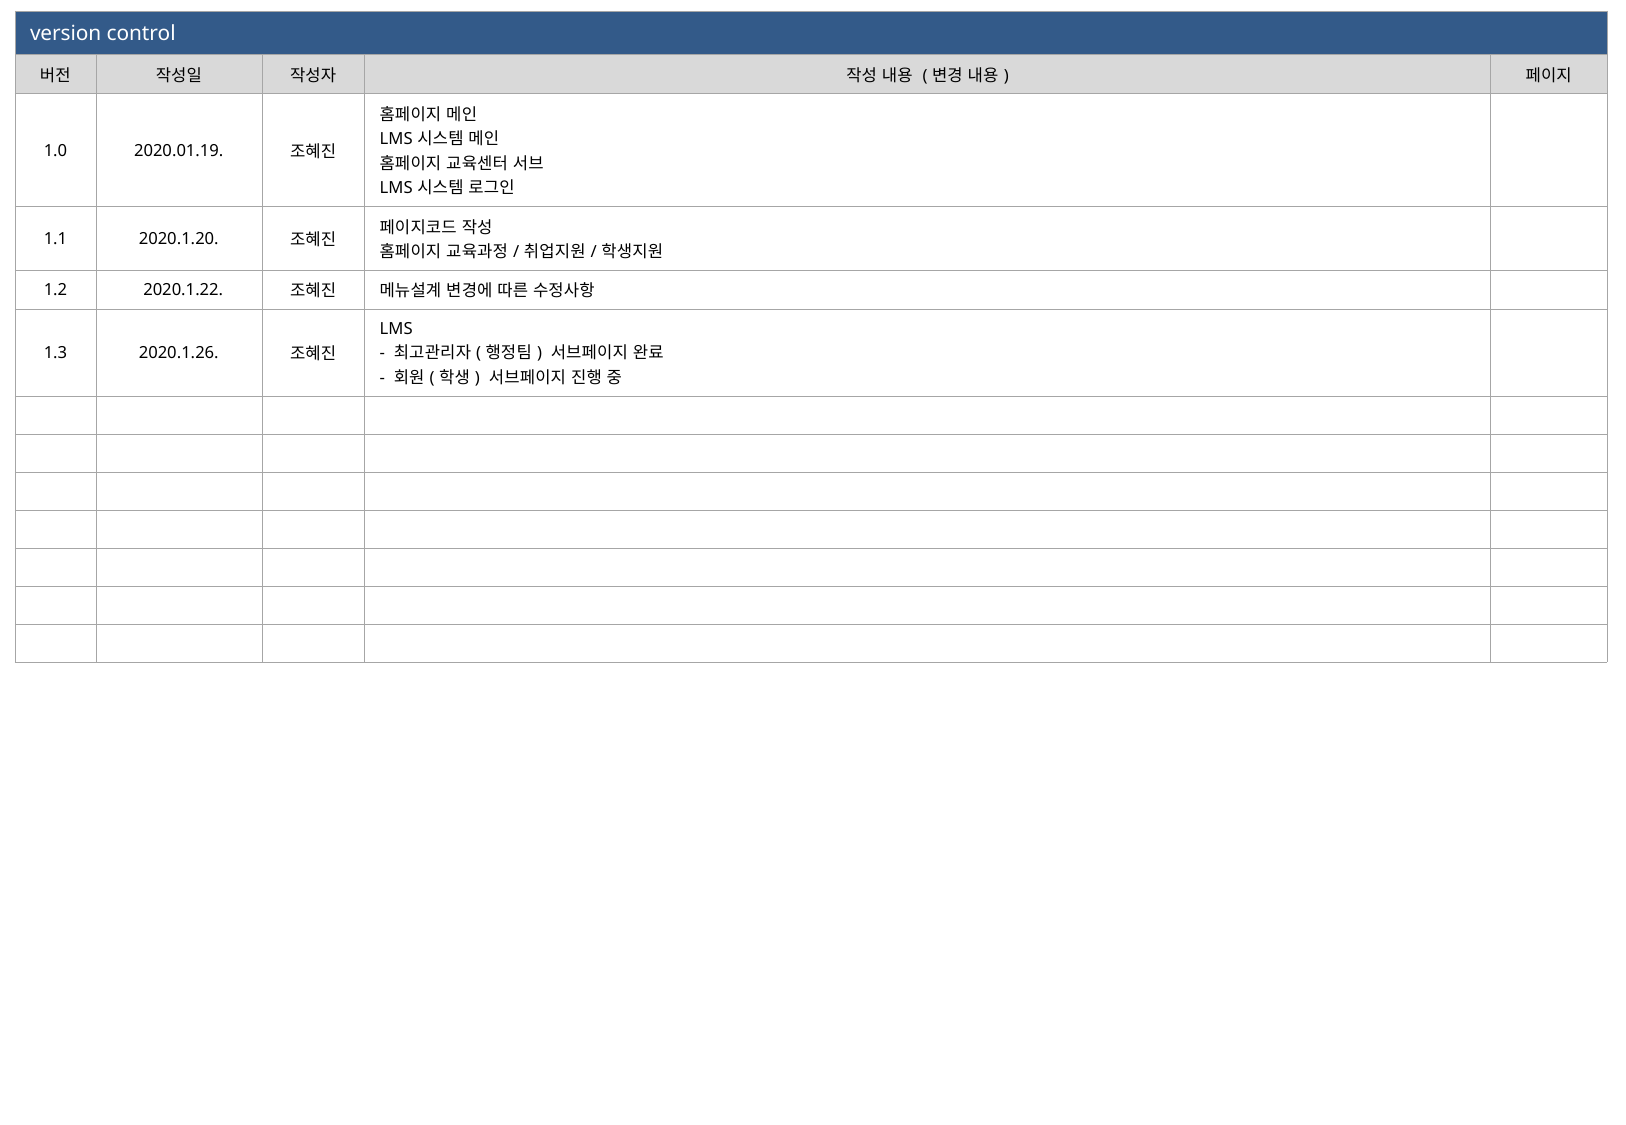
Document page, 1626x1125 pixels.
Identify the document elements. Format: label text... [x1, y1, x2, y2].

table_cell 1.3 [16, 310, 96, 396]
table_cell [263, 511, 364, 548]
table_cell [1491, 435, 1607, 472]
table_cell 2020.01.19. [97, 94, 262, 206]
table_cell [1491, 310, 1607, 396]
table_cell 페이지코드 작성 홈페이지 교육과정/취업지원/학생지원 [365, 207, 1490, 270]
table_cell [97, 511, 262, 548]
table_cell [263, 473, 364, 510]
table_cell 조혜진 [263, 310, 364, 396]
table_cell 1.2 [16, 271, 96, 309]
table_cell [16, 587, 96, 624]
table_cell [16, 625, 96, 662]
table_cell [1491, 473, 1607, 510]
table_cell 조혜진 [263, 94, 364, 206]
table_cell 버전 [16, 55, 96, 93]
table_header version control [16, 12, 1607, 54]
table_cell 2020.1.26. [97, 310, 262, 396]
table_cell [263, 625, 364, 662]
table_cell LMS - 최고관리자(행정팀) 서브페이지 완료 - 회원(학생) 서브페이지 진행 중 [365, 310, 1490, 396]
table_cell [97, 625, 262, 662]
table_cell [16, 435, 96, 472]
table_cell [263, 397, 364, 434]
table_cell [97, 587, 262, 624]
table_cell [365, 511, 1490, 548]
table_cell [365, 473, 1490, 510]
table_cell [1491, 549, 1607, 586]
table_cell 2020.1.22. [97, 271, 262, 309]
table_cell [365, 435, 1490, 472]
table_cell [97, 397, 262, 434]
table_cell 1.1 [16, 207, 96, 270]
table_cell [263, 549, 364, 586]
table_cell [365, 549, 1490, 586]
table_cell [16, 549, 96, 586]
table_cell 작성 내용 (변경 내용) [365, 55, 1490, 93]
table_cell [365, 587, 1490, 624]
table_cell 메뉴설계 변경에 따른 수정사항 [365, 271, 1490, 309]
table_cell [1491, 207, 1607, 270]
table_cell 1.0 [16, 94, 96, 206]
table_cell 작성일 [97, 55, 262, 93]
table_cell [1491, 271, 1607, 309]
table_cell [16, 397, 96, 434]
table_cell [16, 473, 96, 510]
table_cell [1491, 397, 1607, 434]
table_cell [97, 435, 262, 472]
table_cell [16, 511, 96, 548]
table_cell 조혜진 [263, 207, 364, 270]
table_cell [263, 587, 364, 624]
table_cell 작성자 [263, 55, 364, 93]
table_cell [1491, 94, 1607, 206]
table_cell 홈페이지 메인 LMS시스템 메인 홈페이지 교육센터 서브 LMS시스템 로그인 [365, 94, 1490, 206]
table_cell [1491, 511, 1607, 548]
table_cell 조혜진 [263, 271, 364, 309]
table_cell [97, 549, 262, 586]
table_cell 페이지 [1491, 55, 1607, 93]
text_box [498, 568, 530, 604]
table_cell [365, 397, 1490, 434]
table_cell [1491, 625, 1607, 662]
table_cell [1491, 587, 1607, 624]
table_cell [97, 473, 262, 510]
table_cell [365, 625, 1490, 662]
table_cell [263, 435, 364, 472]
table_cell 2020.1.20. [97, 207, 262, 270]
